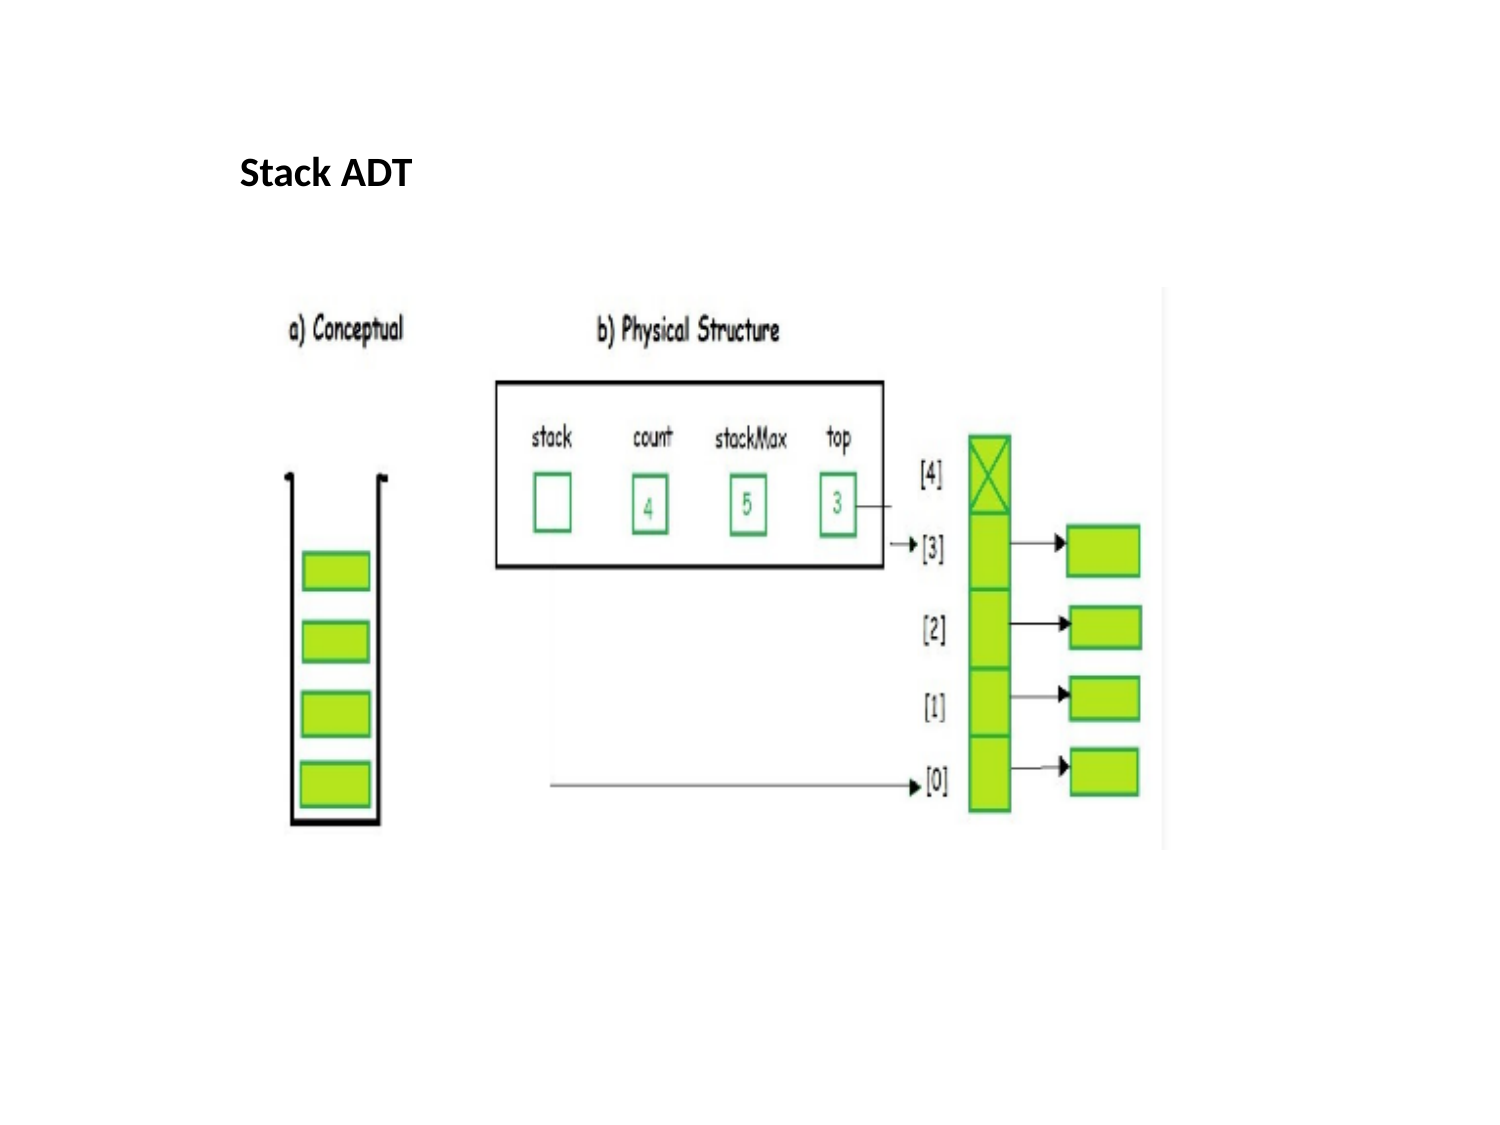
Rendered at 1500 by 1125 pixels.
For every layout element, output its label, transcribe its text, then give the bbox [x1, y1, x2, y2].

picture [274, 287, 1174, 851]
text_box Stack ADT [224, 137, 538, 203]
